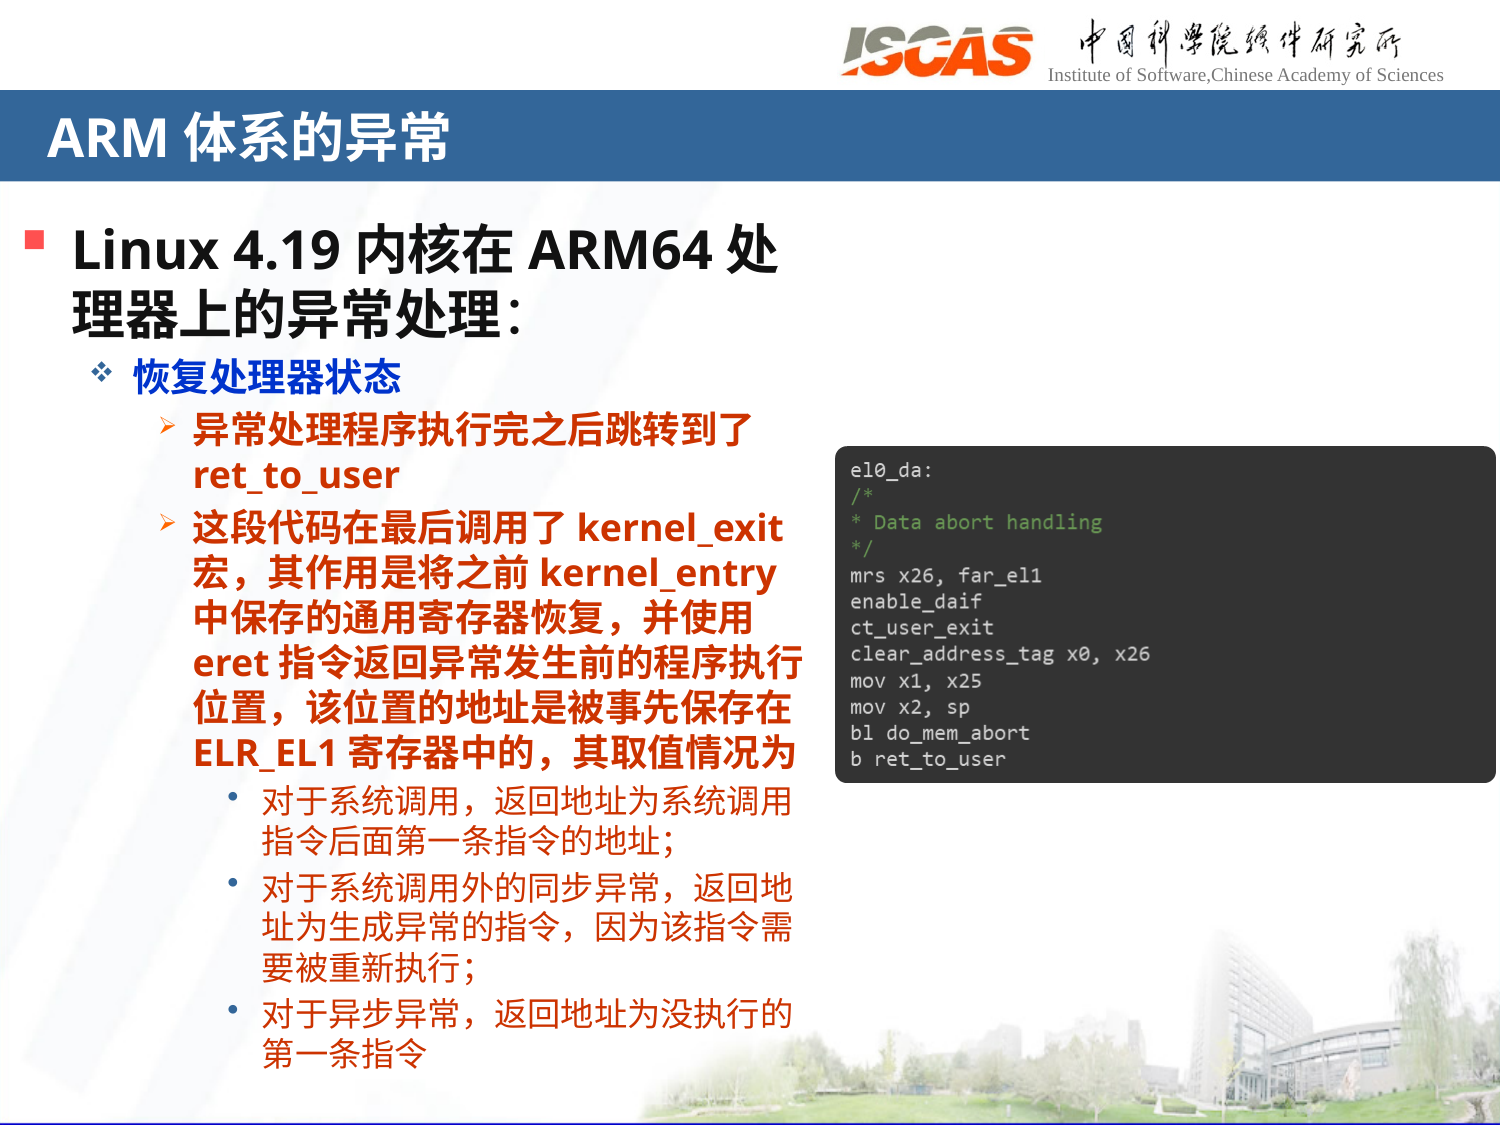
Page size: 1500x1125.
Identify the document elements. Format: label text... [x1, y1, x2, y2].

picture [837, 18, 1045, 87]
title ARM体系的异常 [0, 89, 1500, 182]
picture [0, 182, 1500, 1125]
list Linux 4.19内核在ARM64处理器上的异常处理： 恢复处理器状态 异常处理程序执行完之后跳转到了ret_to_user 这段代码在最后调用了kernel_exit宏，其作用是将之前kernel_entry中保存的通用寄存器恢复，并使用eret指令返回异常发生前的程序执行位置，该位置的地址是被事先保存在ELR_EL1寄存器中的，其取值情况为 对于系统调用，返回地址为系统调用指令后面第一条指令的地址； 对于系统调用外的同步异常，返回地址为生成异常的指令，因为该指令需要被重新执行； 对于异步异常，返回地址为没执行的第一条指令 [4, 207, 822, 1024]
picture [1077, 15, 1402, 71]
